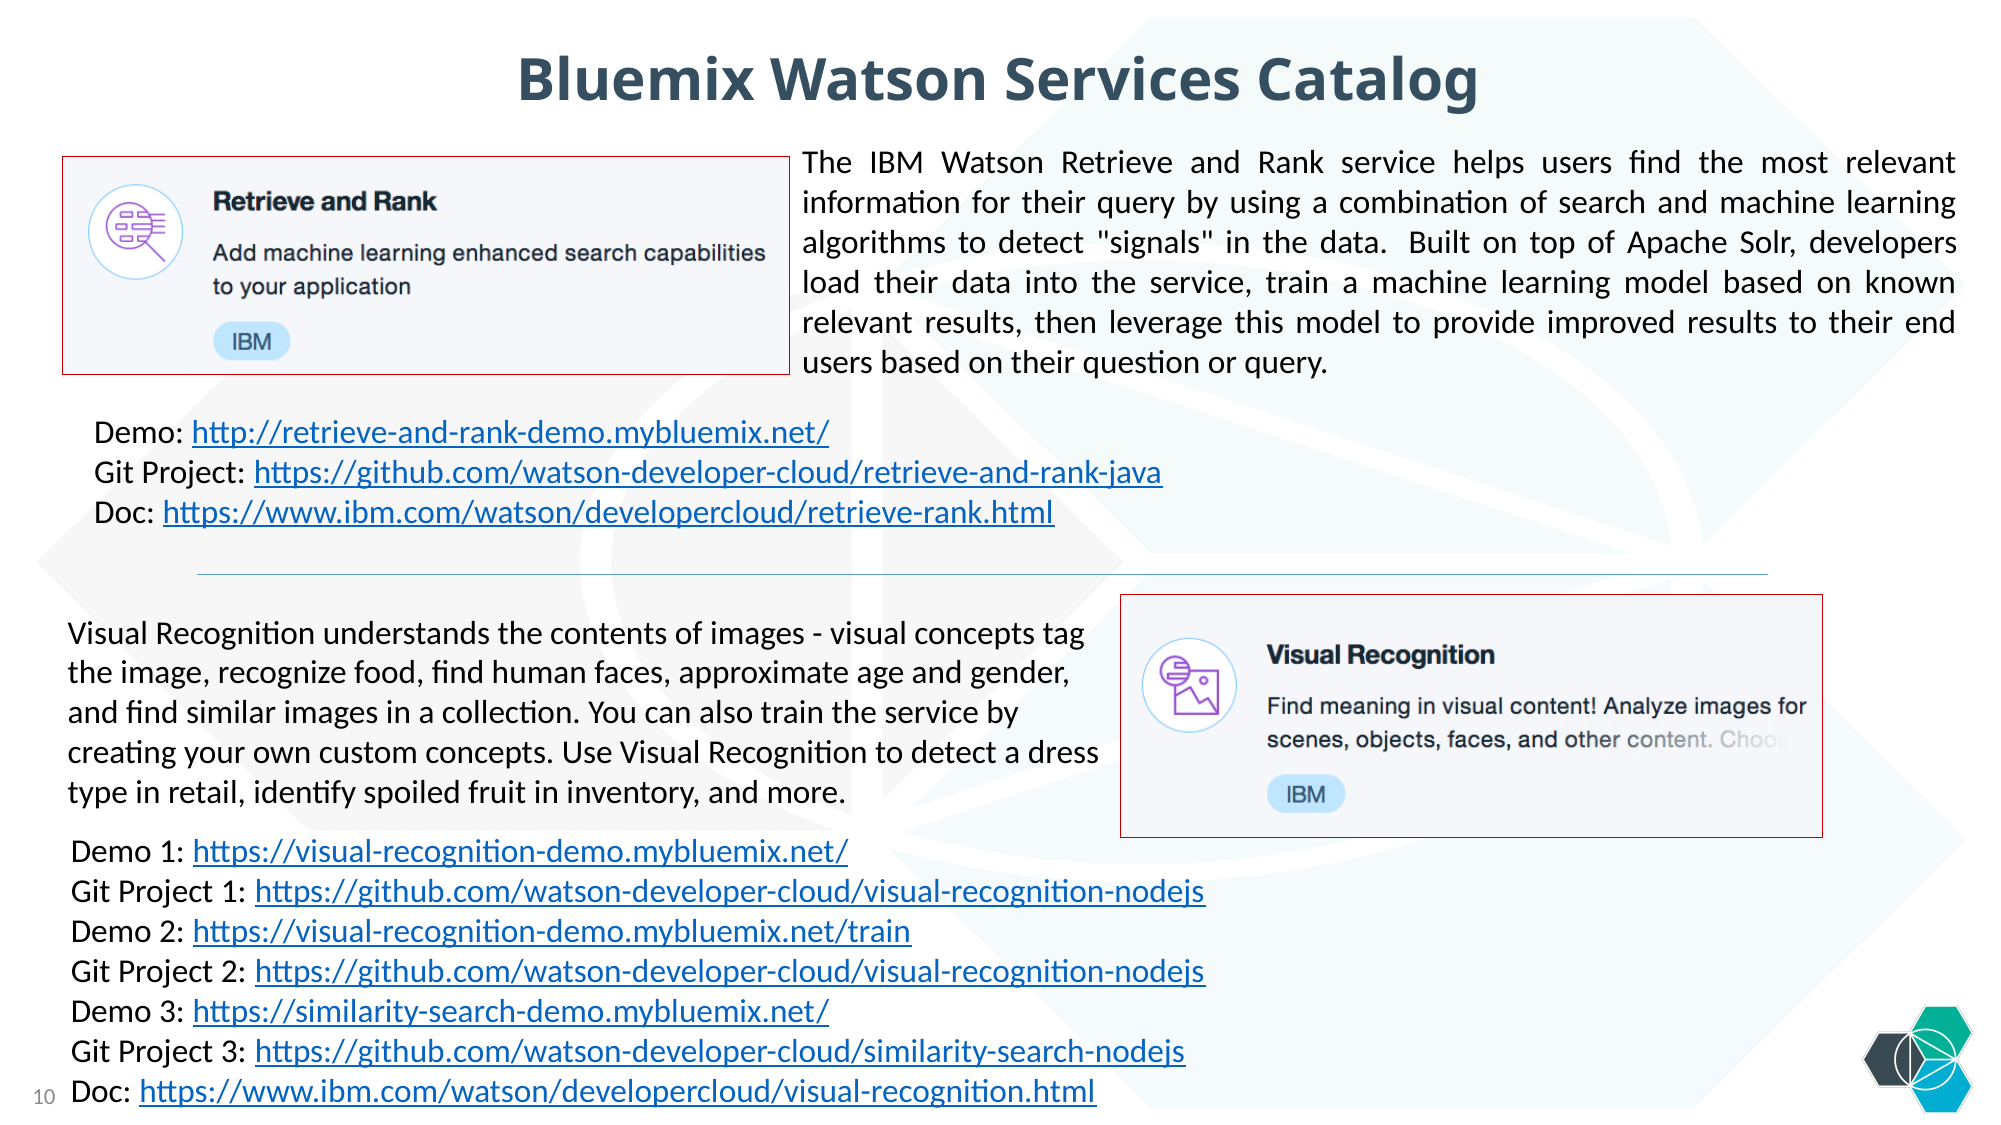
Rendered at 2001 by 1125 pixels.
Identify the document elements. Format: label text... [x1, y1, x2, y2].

text_box Demo: http://retrieve-and-rank-demo.mybluemix.net/ Git Project: https://github.com/watson-developer-cloud/retrieve-and-rank-java Doc: https://www.ibm.com/watson/developercloud/retrieve-rank.html [79, 402, 1179, 538]
text_box Visual Recognition understands the contents of images - visual concepts tag the image, recognize food, find human faces, approximate age and gender, and find similar images in a collection. You can also train the service by creating your own custom concepts. Use Visual Recognition to detect a dress type in retail, identify spoiled fruit in inventory, and more. [52, 603, 1120, 818]
text_box Demo 1: https://visual-recognition-demo.mybluemix.net/ Git Project 1: https://github.com/watson-developer-cloud/visual-recognition-nodejs Demo 2: https://visual-recognition-demo.mybluemix.net/train Git Project 2: https://github.com/watson-developer-cloud/visual-recognition-nodejs Demo 3: https://similarity-search-demo.mybluemix.net/ Git Project 3: https://github.com/watson-developer-cloud/similarity-search-nodejs Doc: https://www.ibm.com/watson/developercloud/visual-recognition.html [56, 821, 1355, 1117]
picture [62, 155, 790, 375]
picture [1862, 1005, 1973, 1115]
text_box Bluemix Watson Services Catalog [24, 42, 1973, 121]
text_box The IBM Watson Retrieve and Rank service helps users find the most relevant information for their query by using a combination of search and machine learning algorithms to detect "signals" in the data. Built on top of Apache Solr, developers load their data into the service, train a machine learning model based on known relevant results, then leverage this model to provide improved results to their end users based on their question or query. [787, 133, 1973, 388]
picture [1120, 594, 1823, 838]
slide_number 10 [18, 1075, 56, 1115]
